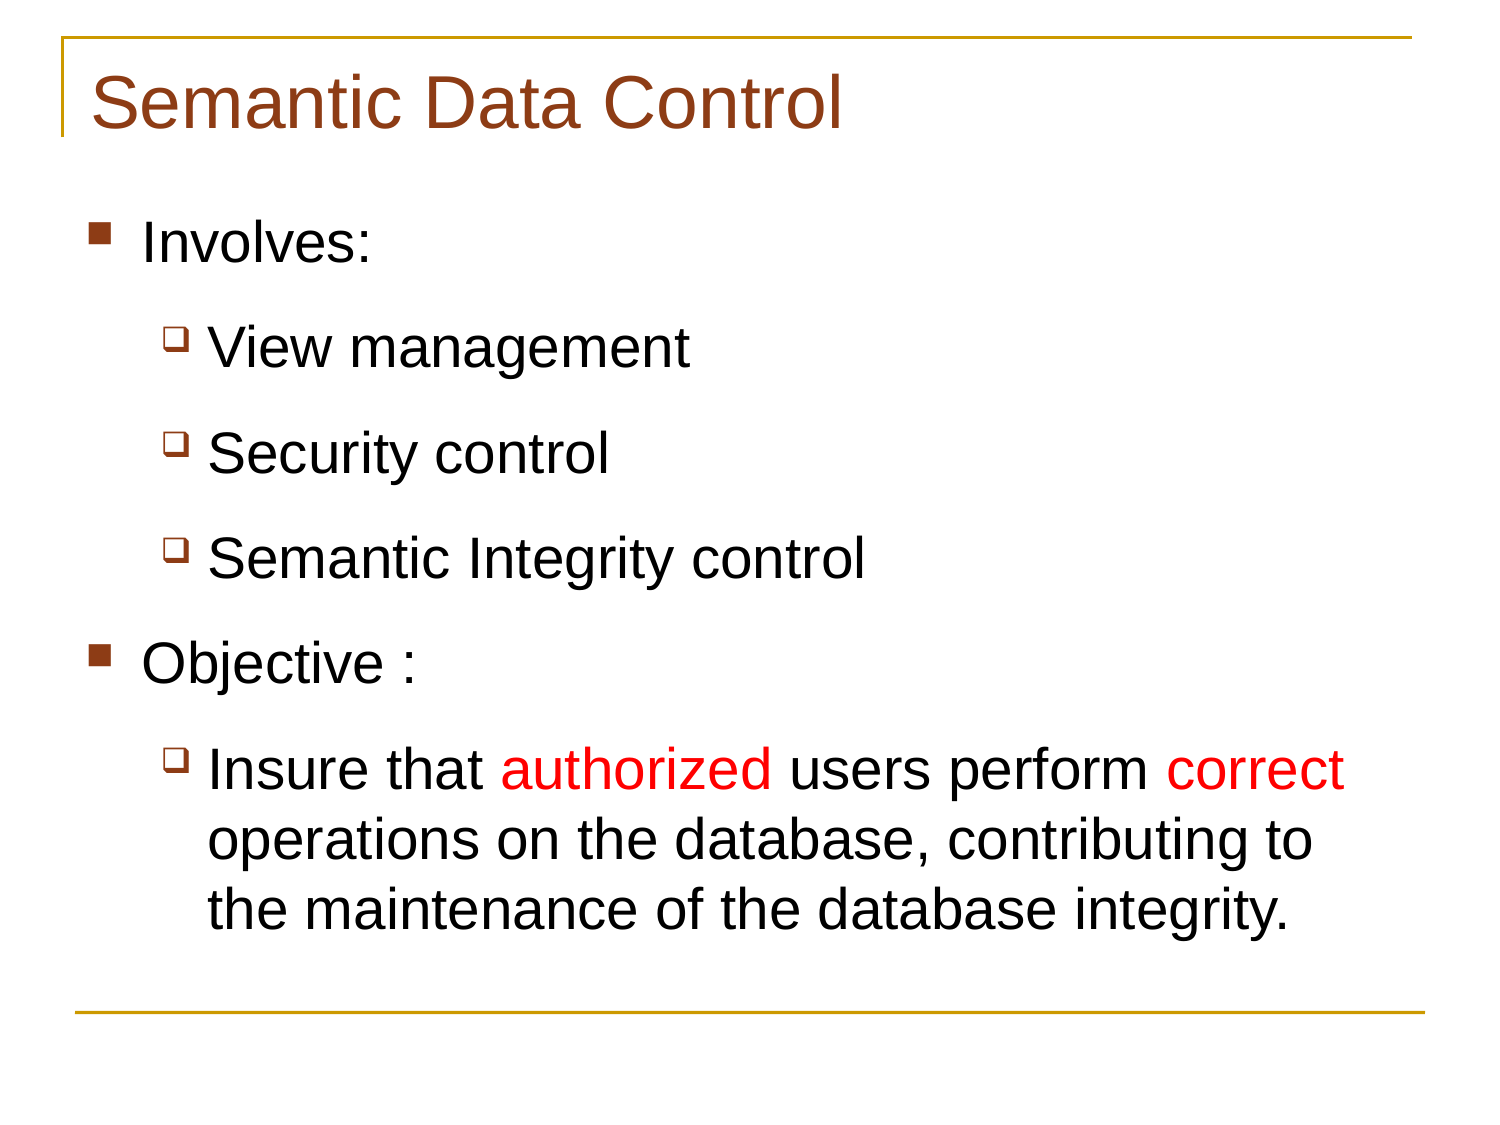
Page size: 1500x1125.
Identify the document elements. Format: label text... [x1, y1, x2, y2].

title Semantic Data Control [74, 45, 1426, 233]
list Involves: View management Security control Semantic Integrity control Objective : Insure that authorized users perform correct operations on the database, contributing to the maintenance of the database integrity. [70, 196, 1421, 940]
